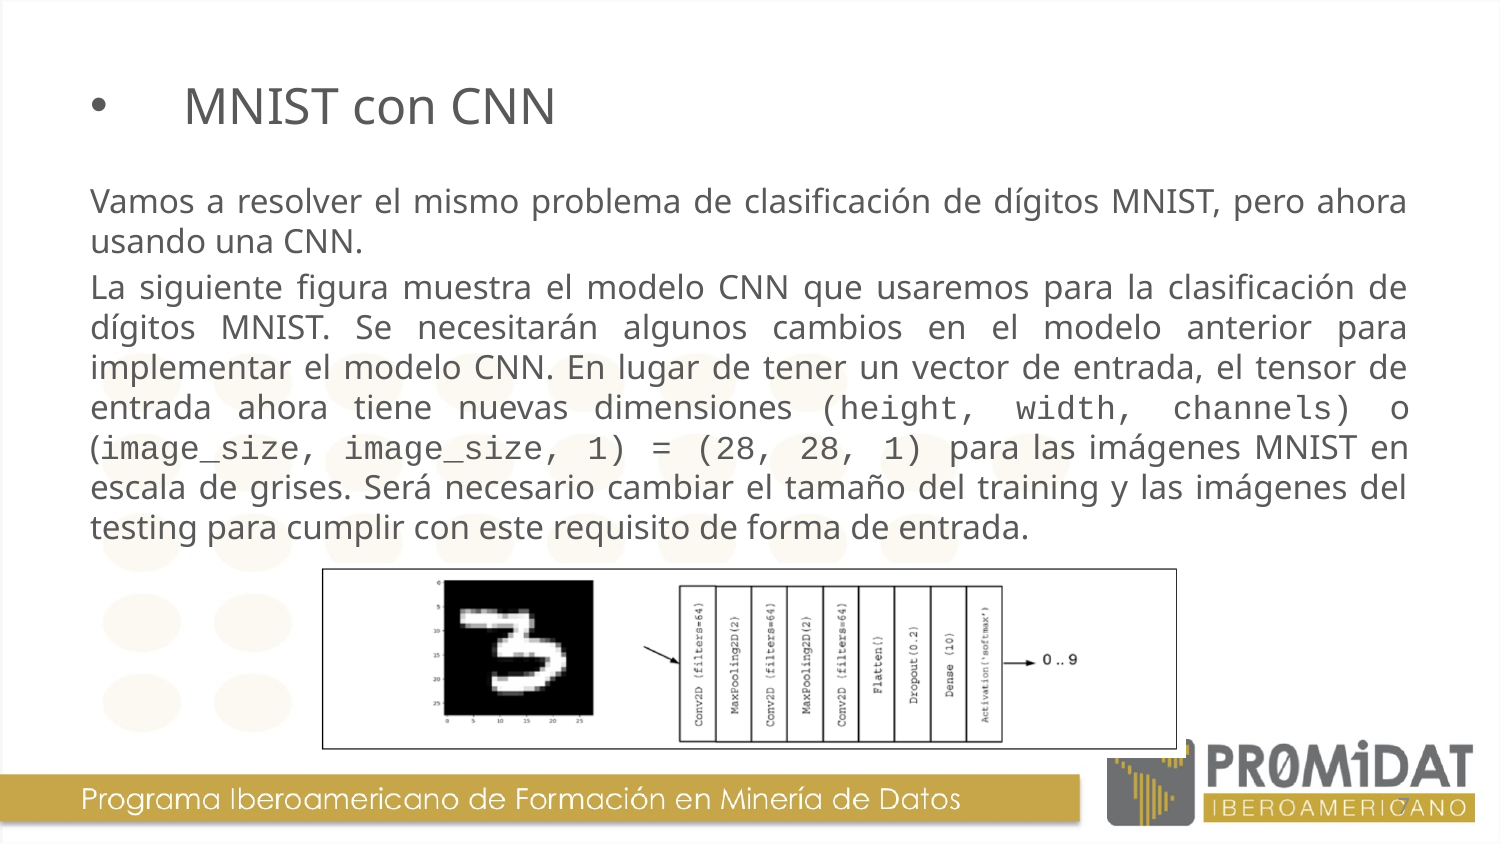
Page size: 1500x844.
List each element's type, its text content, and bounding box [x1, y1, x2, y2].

slide_number 7 [1074, 782, 1425, 828]
picture [0, 0, 1500, 844]
list Vamos a resolver el mismo problema de clasificación de dígitos MNIST, pero ahora usando una CNN. La siguiente figura muestra el modelo CNN que usaremos para la clasificación de dígitos MNIST. Se necesitarán algunos cambios en el modelo anterior para implementar el modelo CNN. En lugar de tener un vector de entrada, el tensor de entrada ahora tiene nuevas dimensiones (height, width, channels) o (image_size, image_size, 1) = (28, 28, 1) para las imágenes MNIST en escala de grises. Será necesario cambiar el tamaño del training y las imágenes del testing para cumplir con este requisito de forma de entrada. [75, 172, 1425, 564]
title MNIST con CNN [75, 33, 1425, 172]
